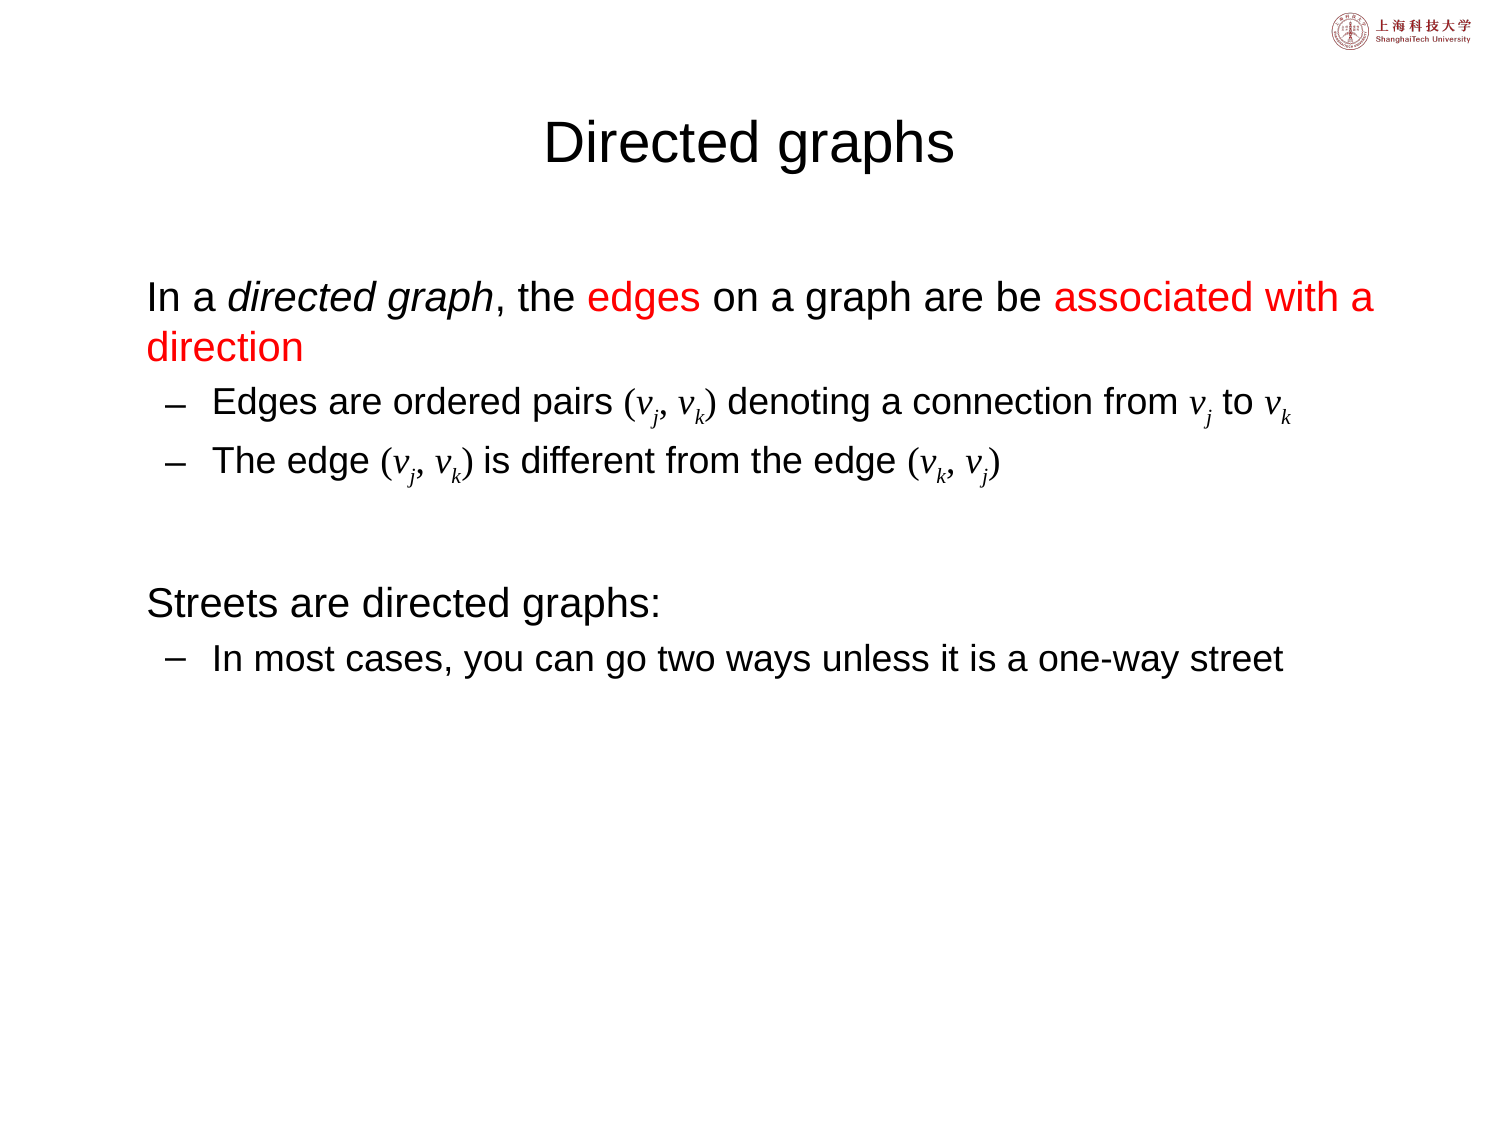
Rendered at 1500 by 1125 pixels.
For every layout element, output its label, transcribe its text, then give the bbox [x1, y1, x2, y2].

list In a directed graph, the edges on a graph are be associated with a direction Edges are ordered pairs (vj, vk) denoting a connection from vj to vk The edge (vj, vk) is different from the edge (vk, vj) Streets are directed graphs: In most cases, you can go two ways unless it is a one-way street [74, 262, 1426, 1006]
picture [1327, 0, 1478, 109]
title Directed graphs [74, 44, 1426, 233]
